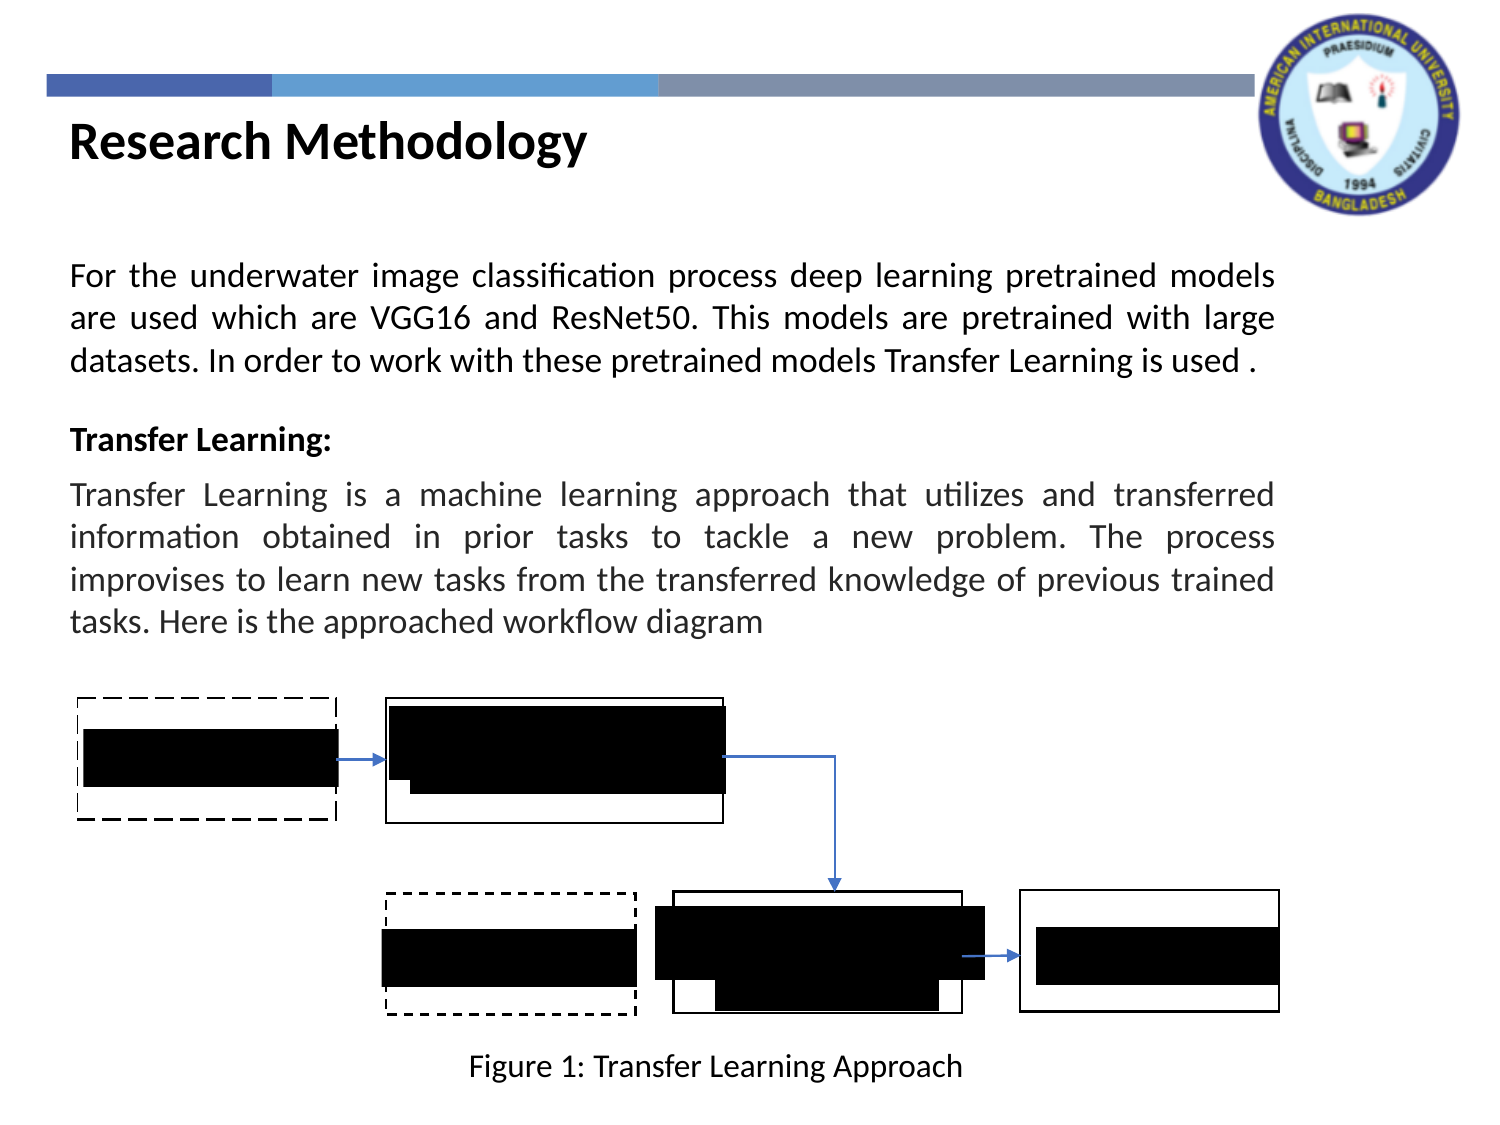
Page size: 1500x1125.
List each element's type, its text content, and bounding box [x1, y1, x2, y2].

text_box Figure 1: Transfer Learning Approach [303, 1032, 1054, 1092]
text_box Research Methodology [54, 97, 648, 199]
picture [1254, 9, 1465, 221]
text_box Transfer Learning: Transfer Learning is a machine learning approach that utilizes and transferred information obtained in prior tasks to tackle a new problem. The process improvises to learn new tasks from the transferred knowledge of previous trained tasks. Here is the approached workflow diagram [55, 408, 1292, 671]
text_box [54, 260, 1357, 1028]
picture [76, 695, 1282, 1021]
text_box For the underwater image classification process deep learning pretrained models are used which are VGG16 and ResNet50. This models are pretrained with large datasets. In order to work with these pretrained models Transfer Learning is used . [55, 244, 1292, 408]
